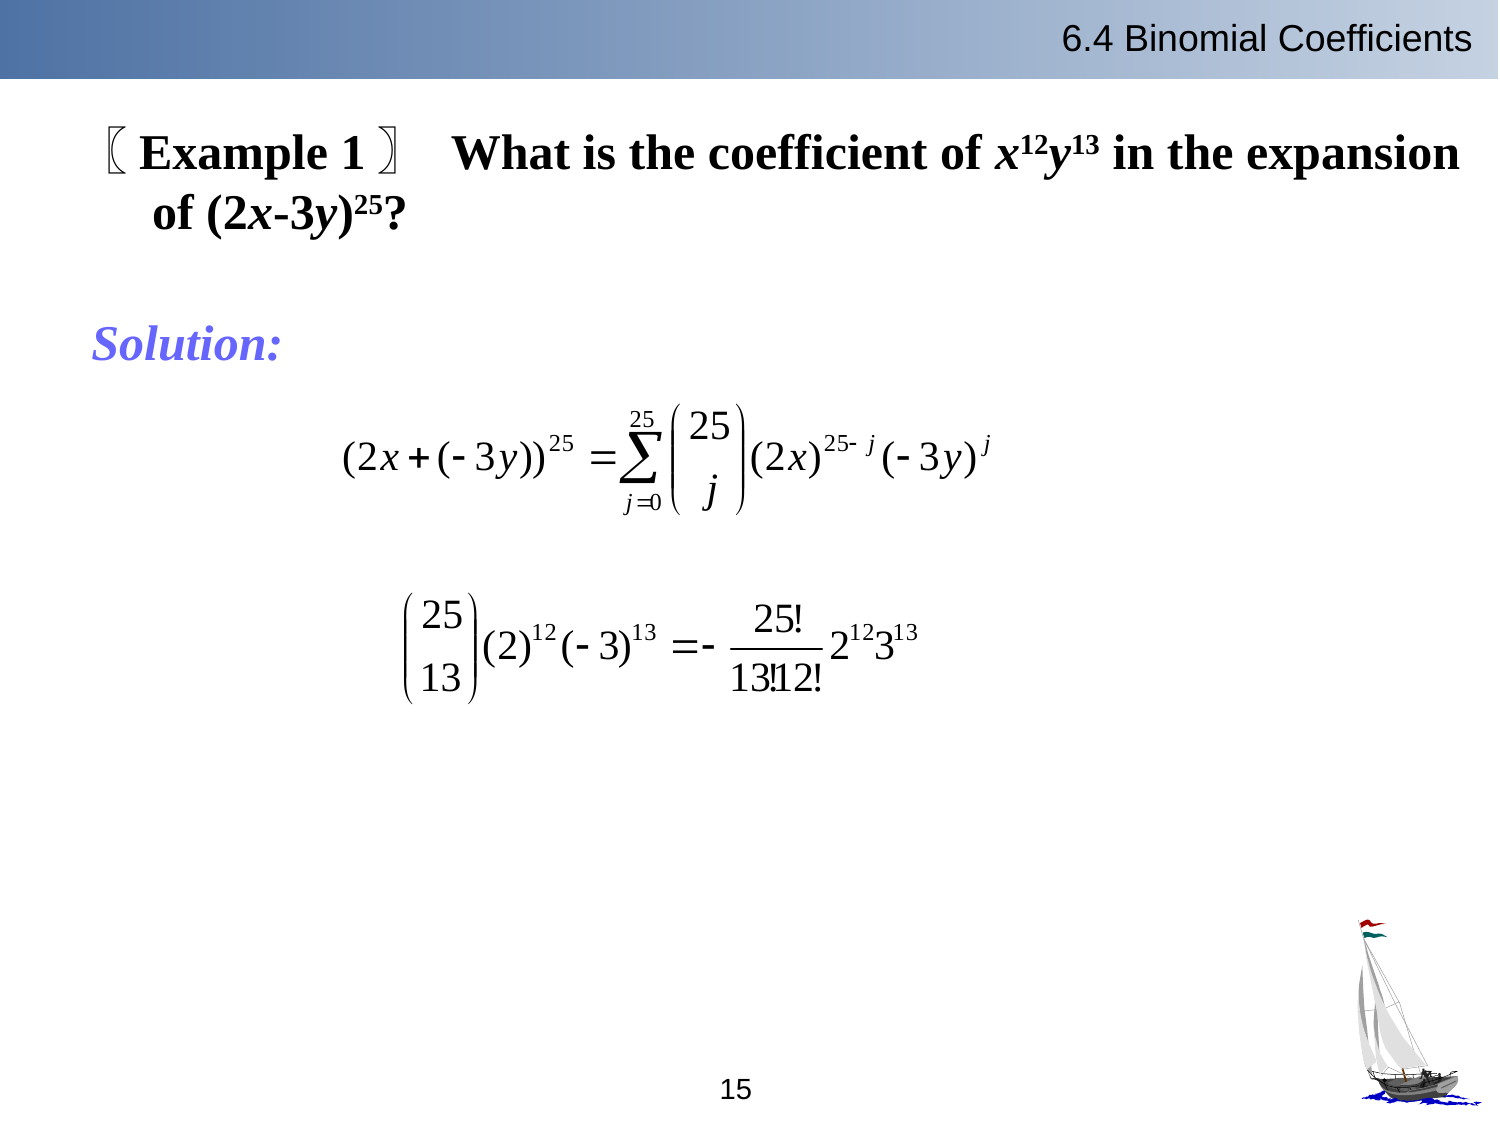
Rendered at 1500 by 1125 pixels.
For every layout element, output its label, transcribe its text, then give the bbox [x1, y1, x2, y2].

text_box 6.4 Binomial Coefficients [812, 6, 1488, 66]
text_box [395, 585, 926, 712]
picture [0, 0, 1500, 79]
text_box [336, 396, 999, 523]
text_box 〖Example 1〗 What is the coefficient of x12y13 in the expansion of (2x-3y)25? [62, 112, 1475, 248]
slide_number 15 [666, 1049, 768, 1125]
text_box Solution: [76, 302, 1352, 378]
